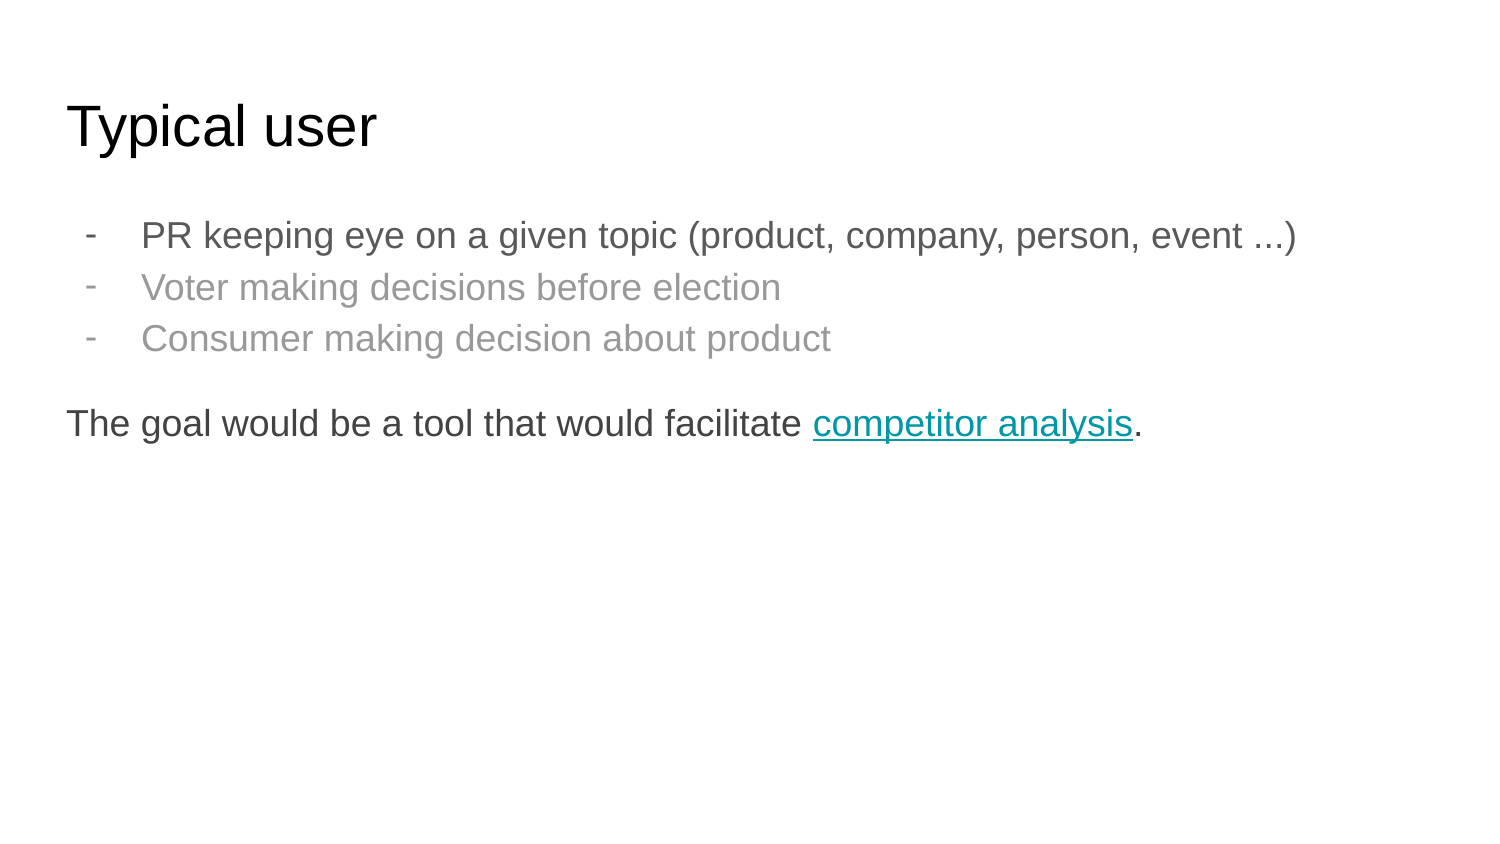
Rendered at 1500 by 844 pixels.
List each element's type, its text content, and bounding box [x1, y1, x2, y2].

title Typical user [51, 72, 1449, 167]
list PR keeping eye on a given topic (product, company, person, event ...) Voter making decisions before election Consumer making decision about product The goal would be a tool that would facilitate competitor analysis. [51, 189, 1449, 750]
